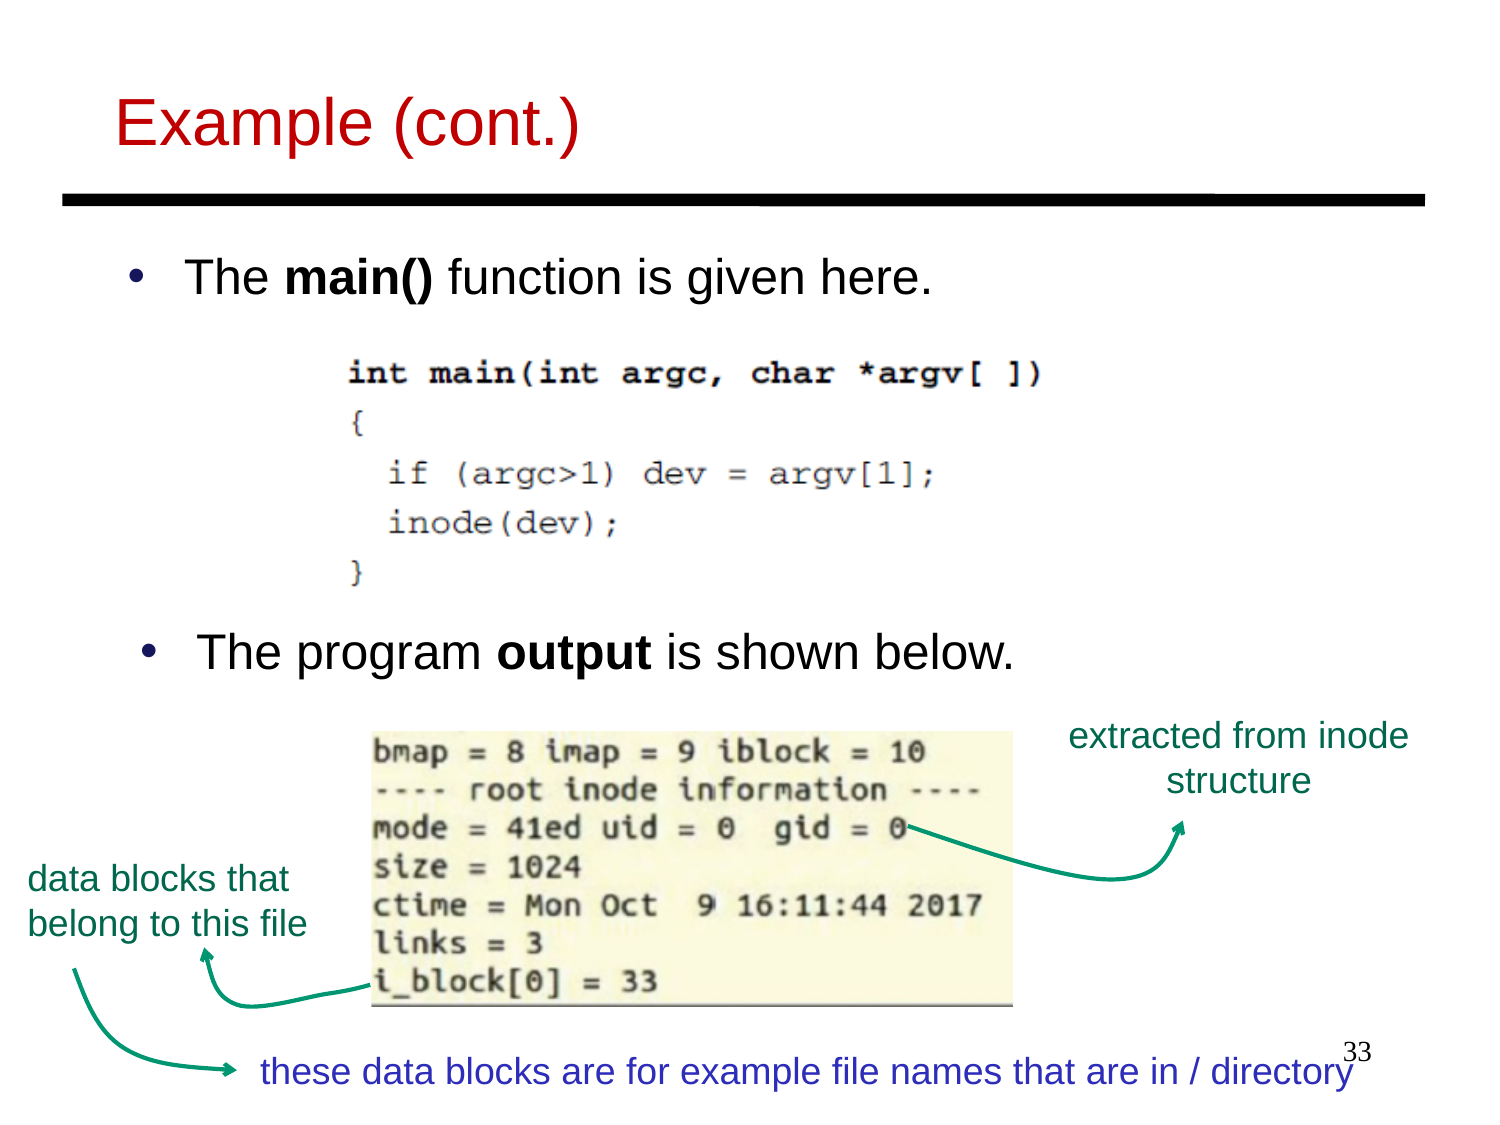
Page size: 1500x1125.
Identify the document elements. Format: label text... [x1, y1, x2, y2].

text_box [12, 846, 371, 1007]
title Example (cont.) [99, 24, 1375, 213]
text_box The program output is shown below. [124, 612, 1400, 713]
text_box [907, 703, 1433, 880]
picture [325, 334, 1076, 601]
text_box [73, 968, 1383, 1101]
picture [370, 731, 1013, 968]
list The main() function is given here. [112, 237, 1388, 338]
